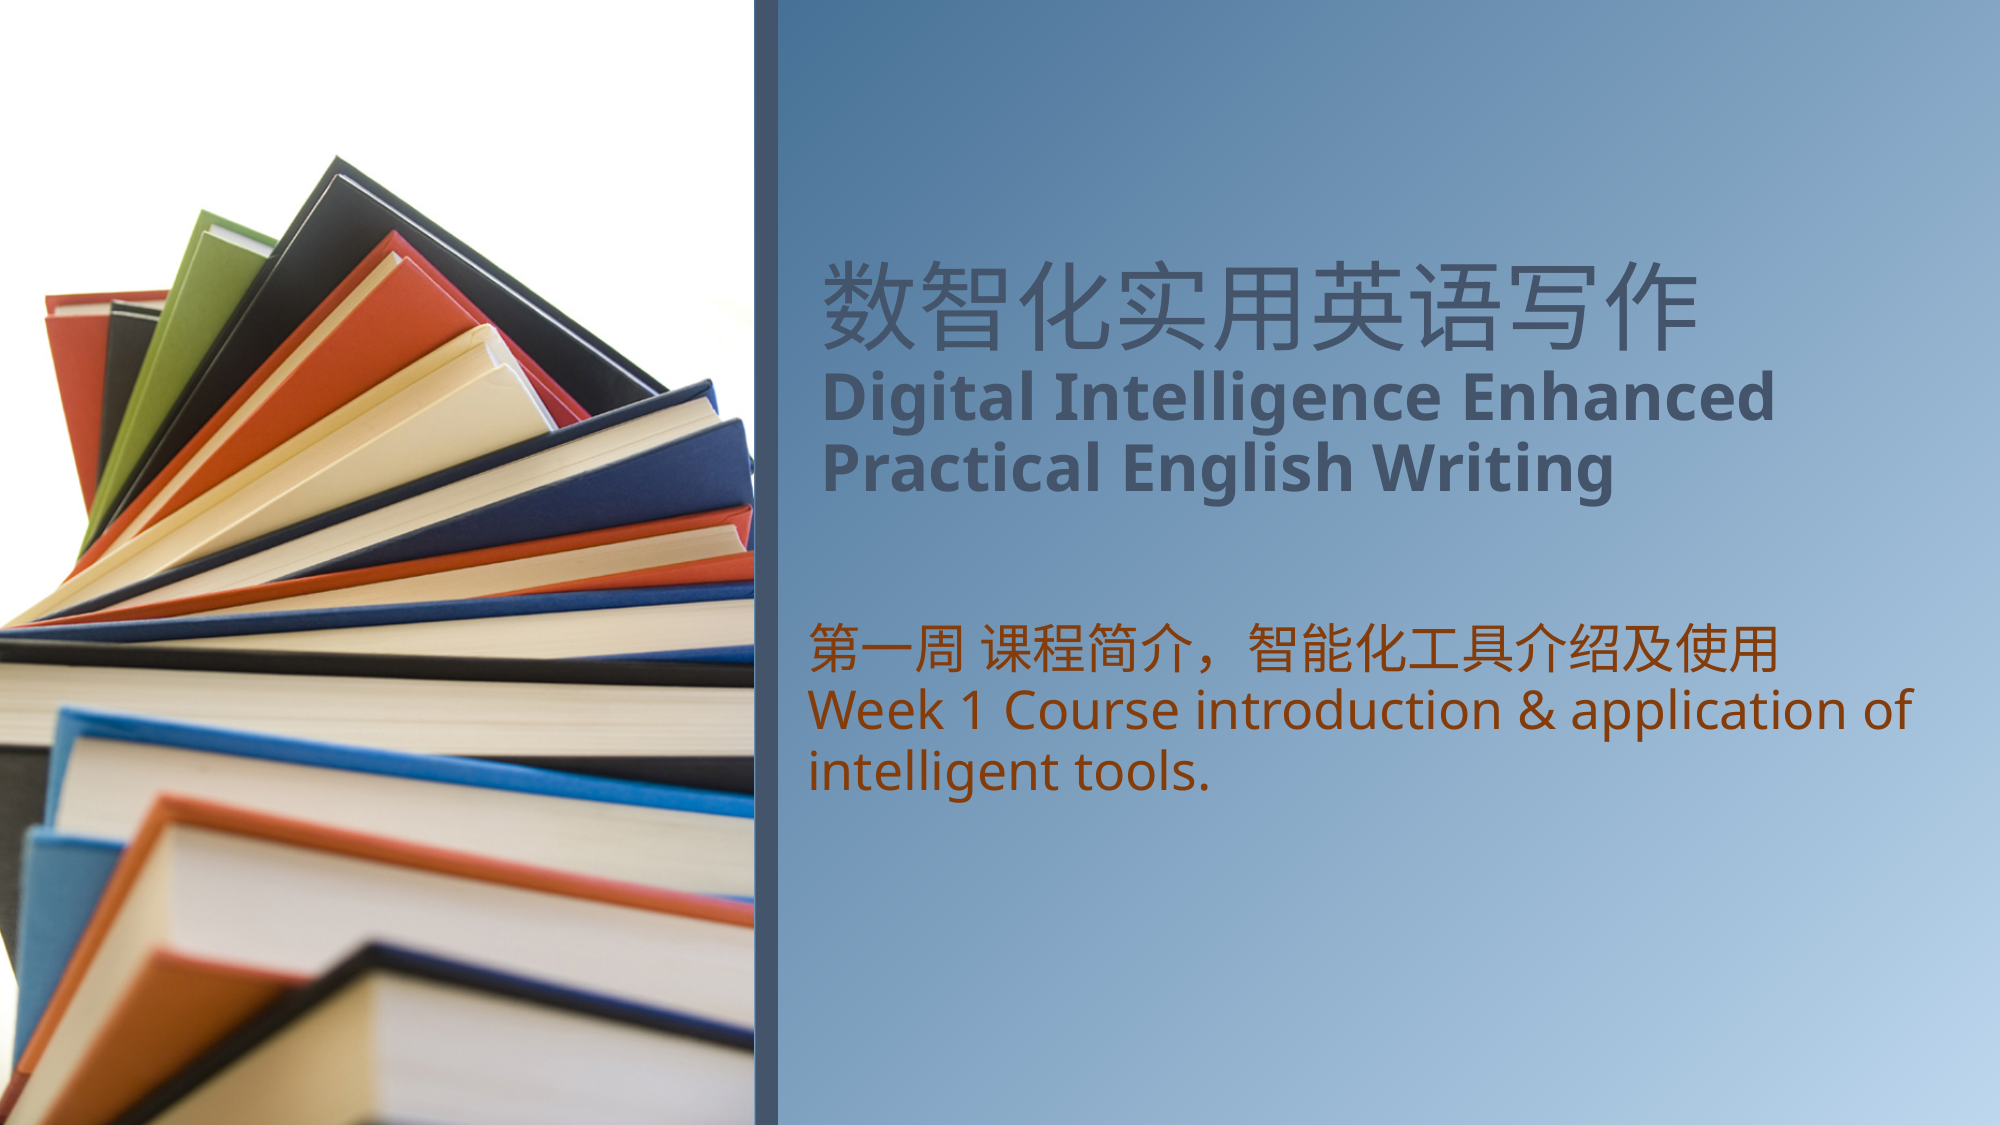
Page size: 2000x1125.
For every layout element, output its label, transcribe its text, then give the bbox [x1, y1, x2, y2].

subtitle 第一周 课程简介，智能化工具介绍及使用 Week 1 Course introduction & application of intelligent tools. [787, 609, 1937, 814]
picture [0, 0, 754, 1125]
title 数智化实用英语写作Digital Intelligence Enhanced Practical English Writing [800, 245, 1910, 516]
